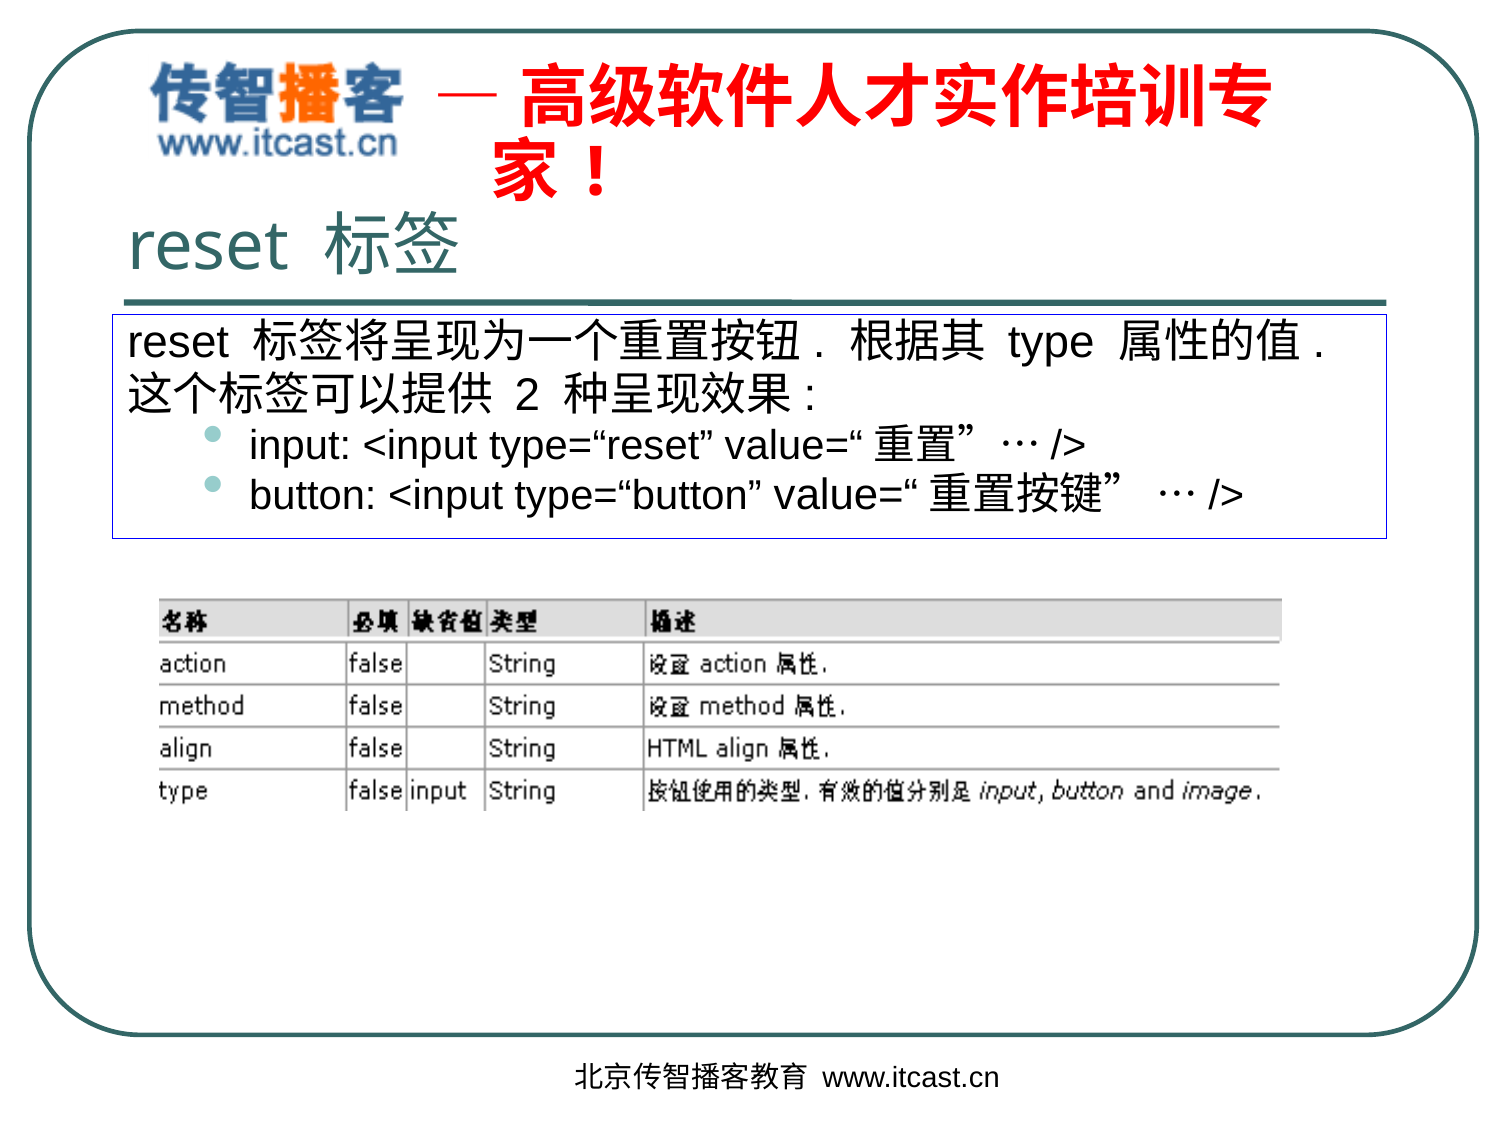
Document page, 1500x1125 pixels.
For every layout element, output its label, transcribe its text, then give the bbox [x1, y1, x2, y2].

list reset 标签将呈现为一个重置按钮. 根据其 type 属性的值. 这个标签可以提供 2 种呈现效果: input: <input type=“reset” value=“重置”…/> button: <input type=“button” value=“重置按键” …/> [112, 314, 1387, 539]
title reset 标签 [112, 54, 1375, 291]
footer 北京传智播客教育 www.itcast.cn [549, 1050, 1025, 1125]
picture [159, 597, 1282, 811]
